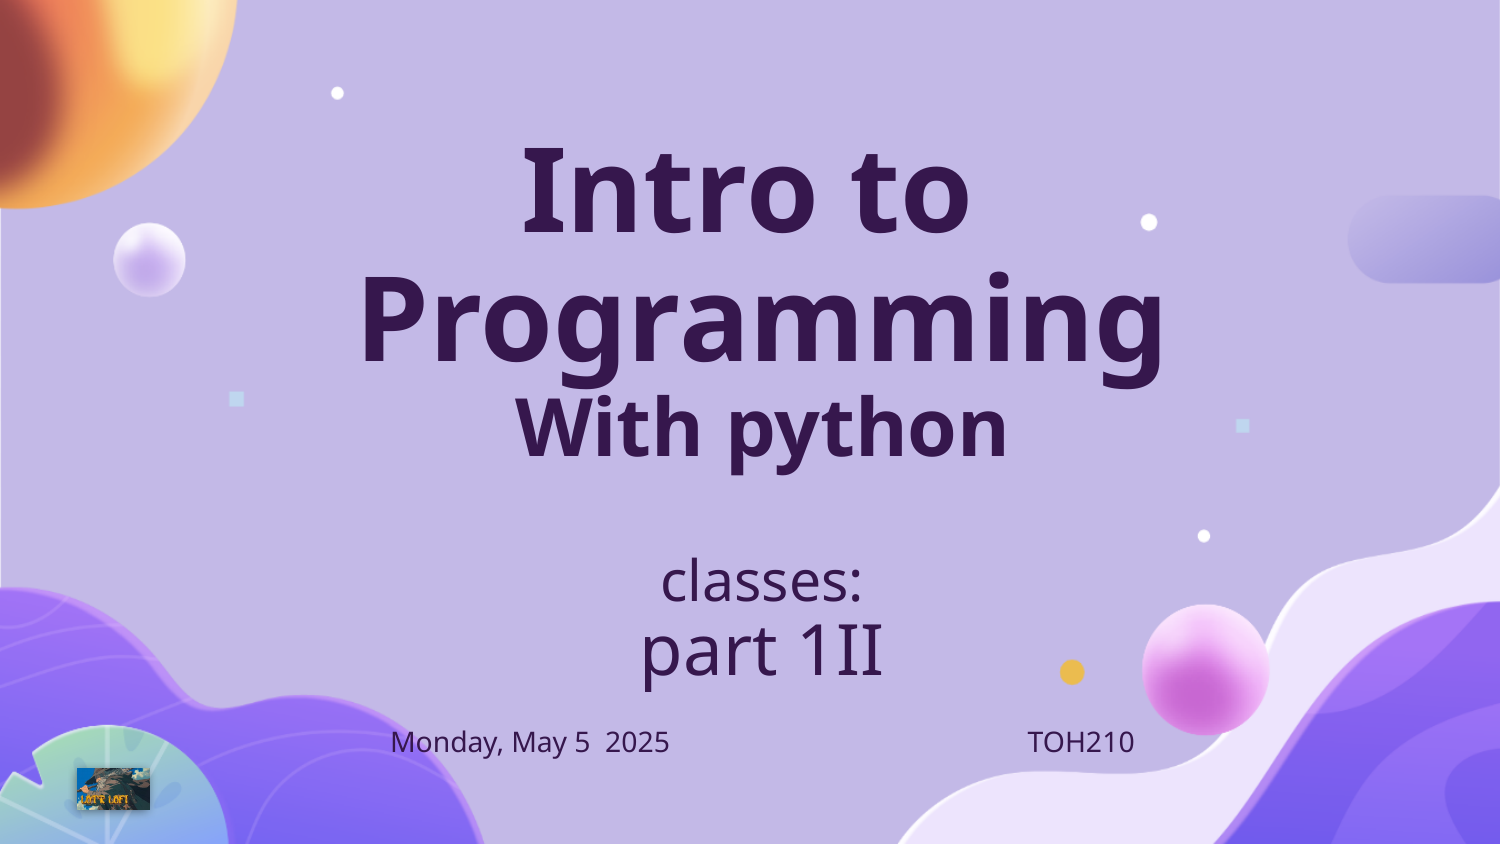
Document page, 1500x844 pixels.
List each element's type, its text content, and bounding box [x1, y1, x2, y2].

title Intro to Programming With python classes: part 1II Monday, May 5 2025 TOH210 [63, 113, 1462, 775]
picture [0, 0, 1500, 844]
